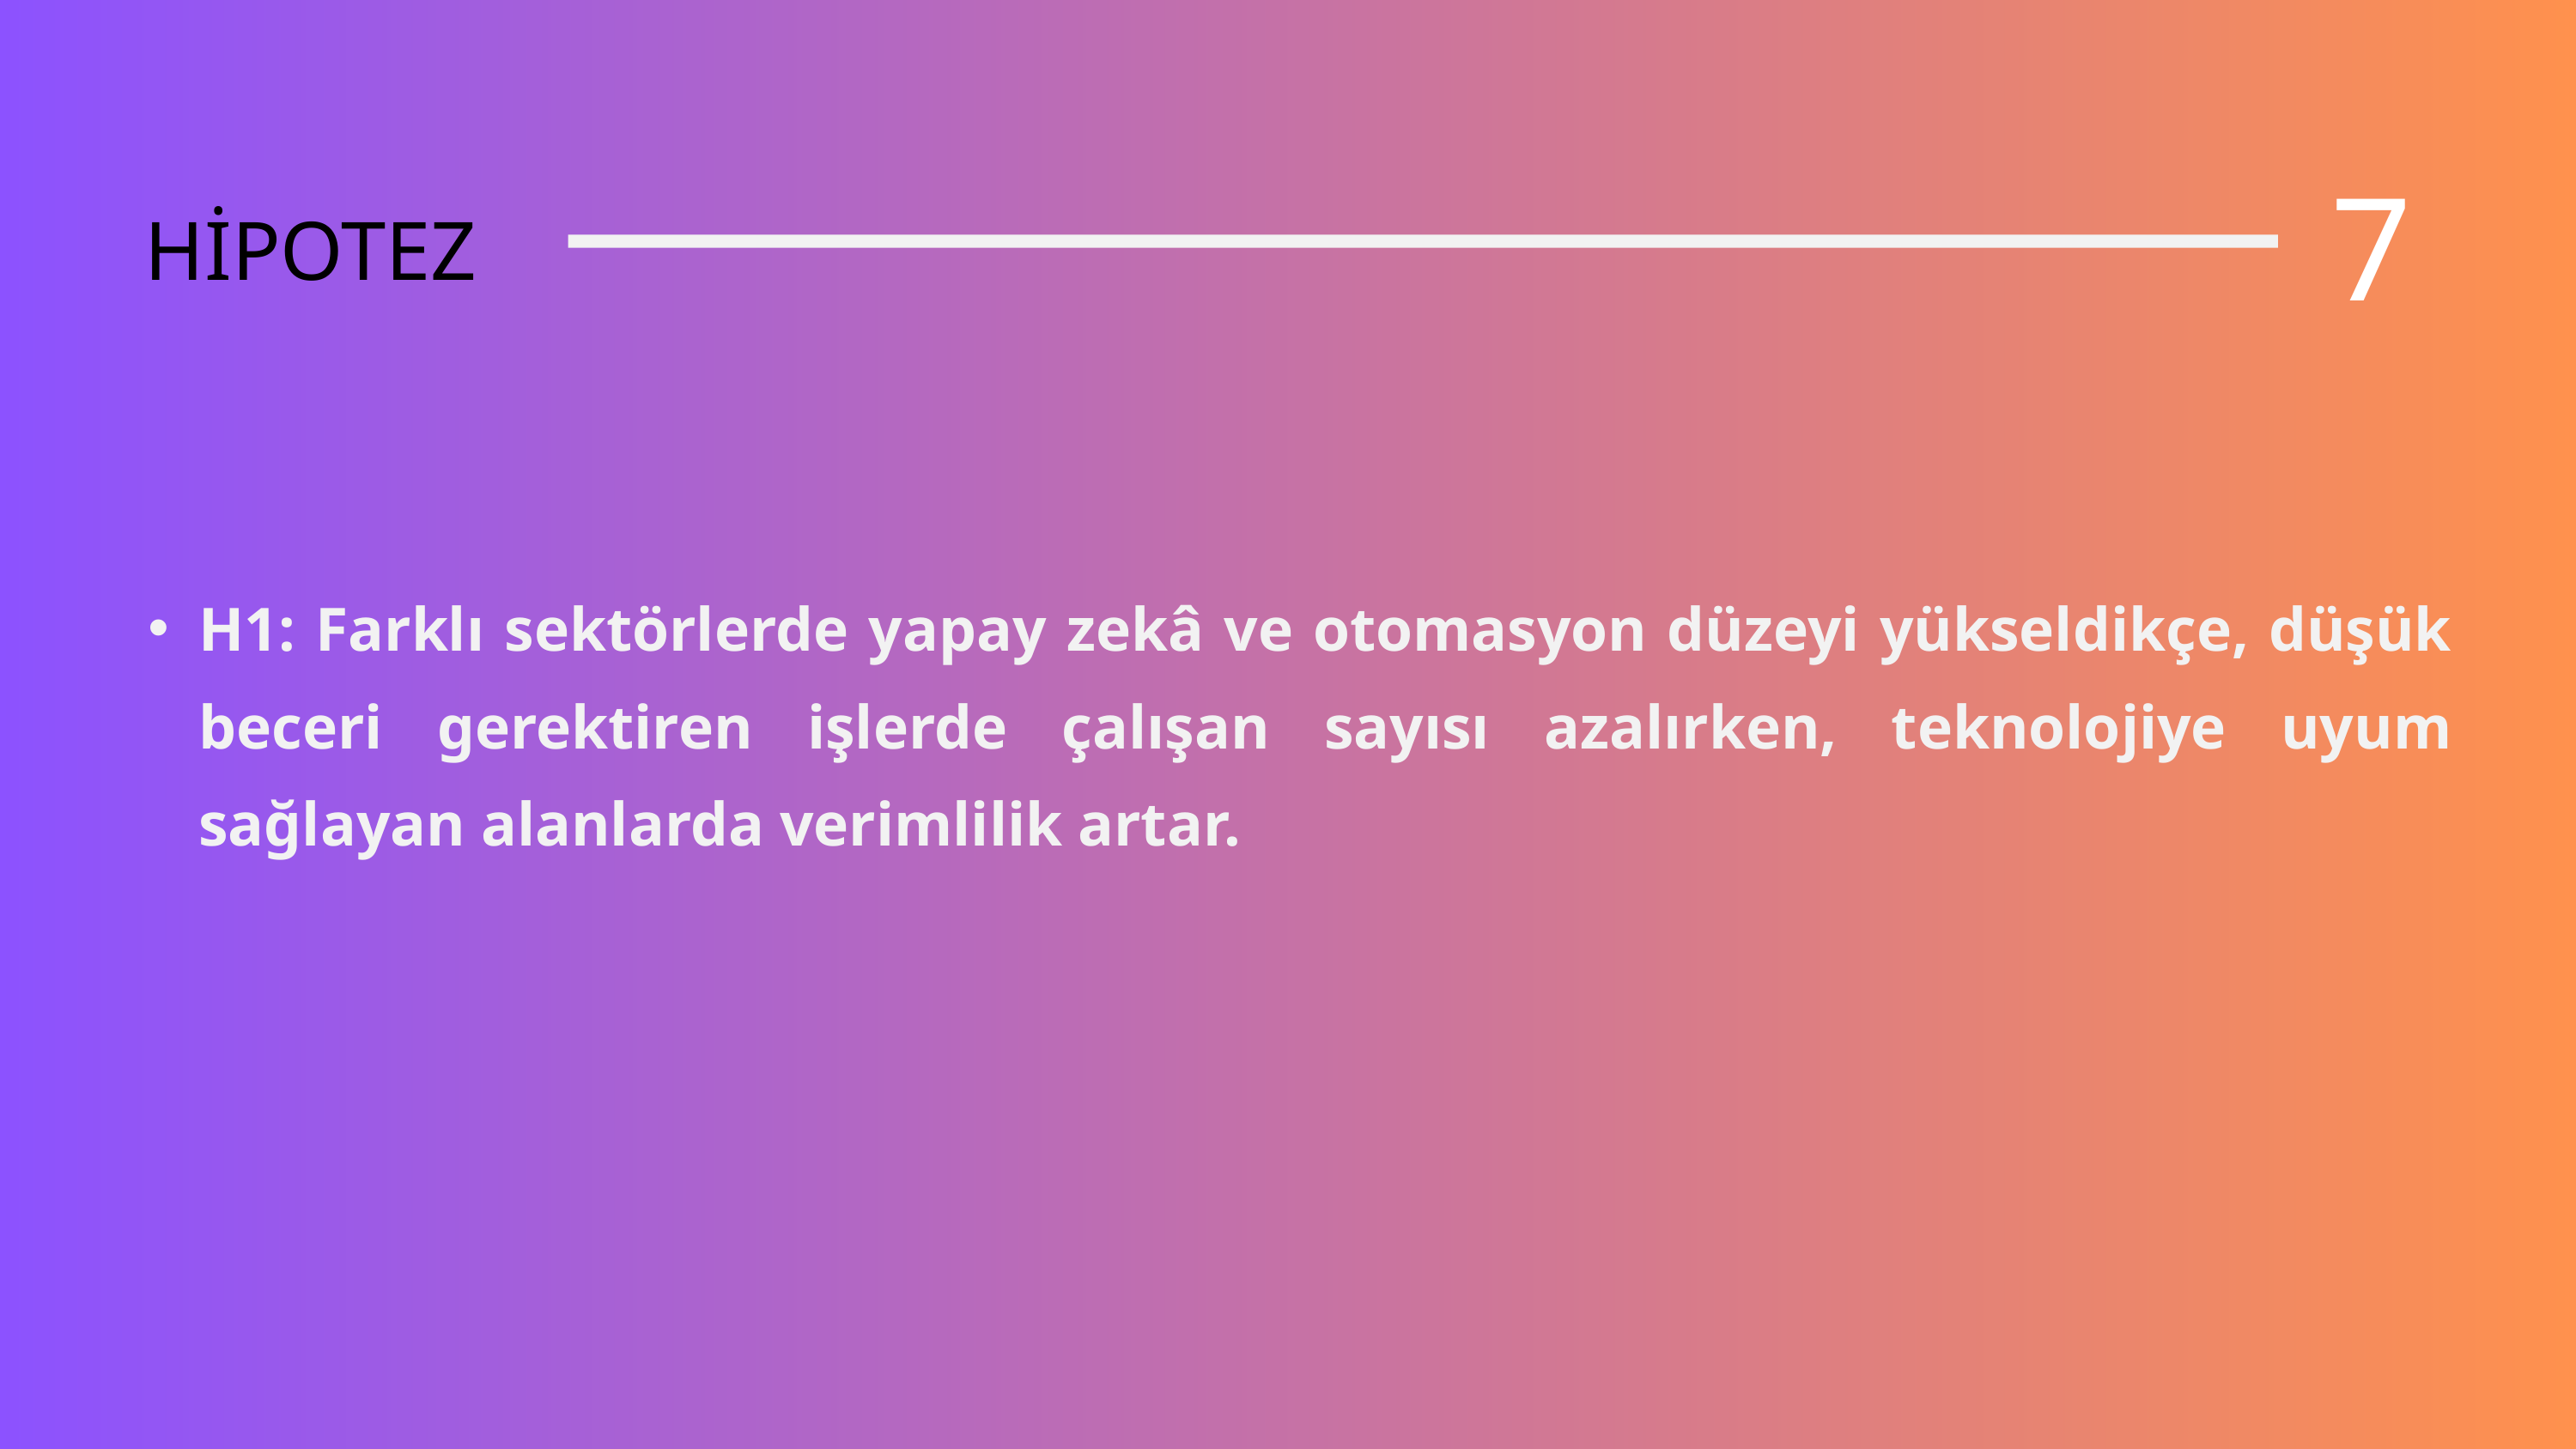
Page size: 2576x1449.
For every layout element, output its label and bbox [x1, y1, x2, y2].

text_box [568, 234, 2278, 248]
text_box [2330, 130, 2576, 352]
text_box [144, 184, 562, 309]
text_box [96, 565, 2454, 1337]
